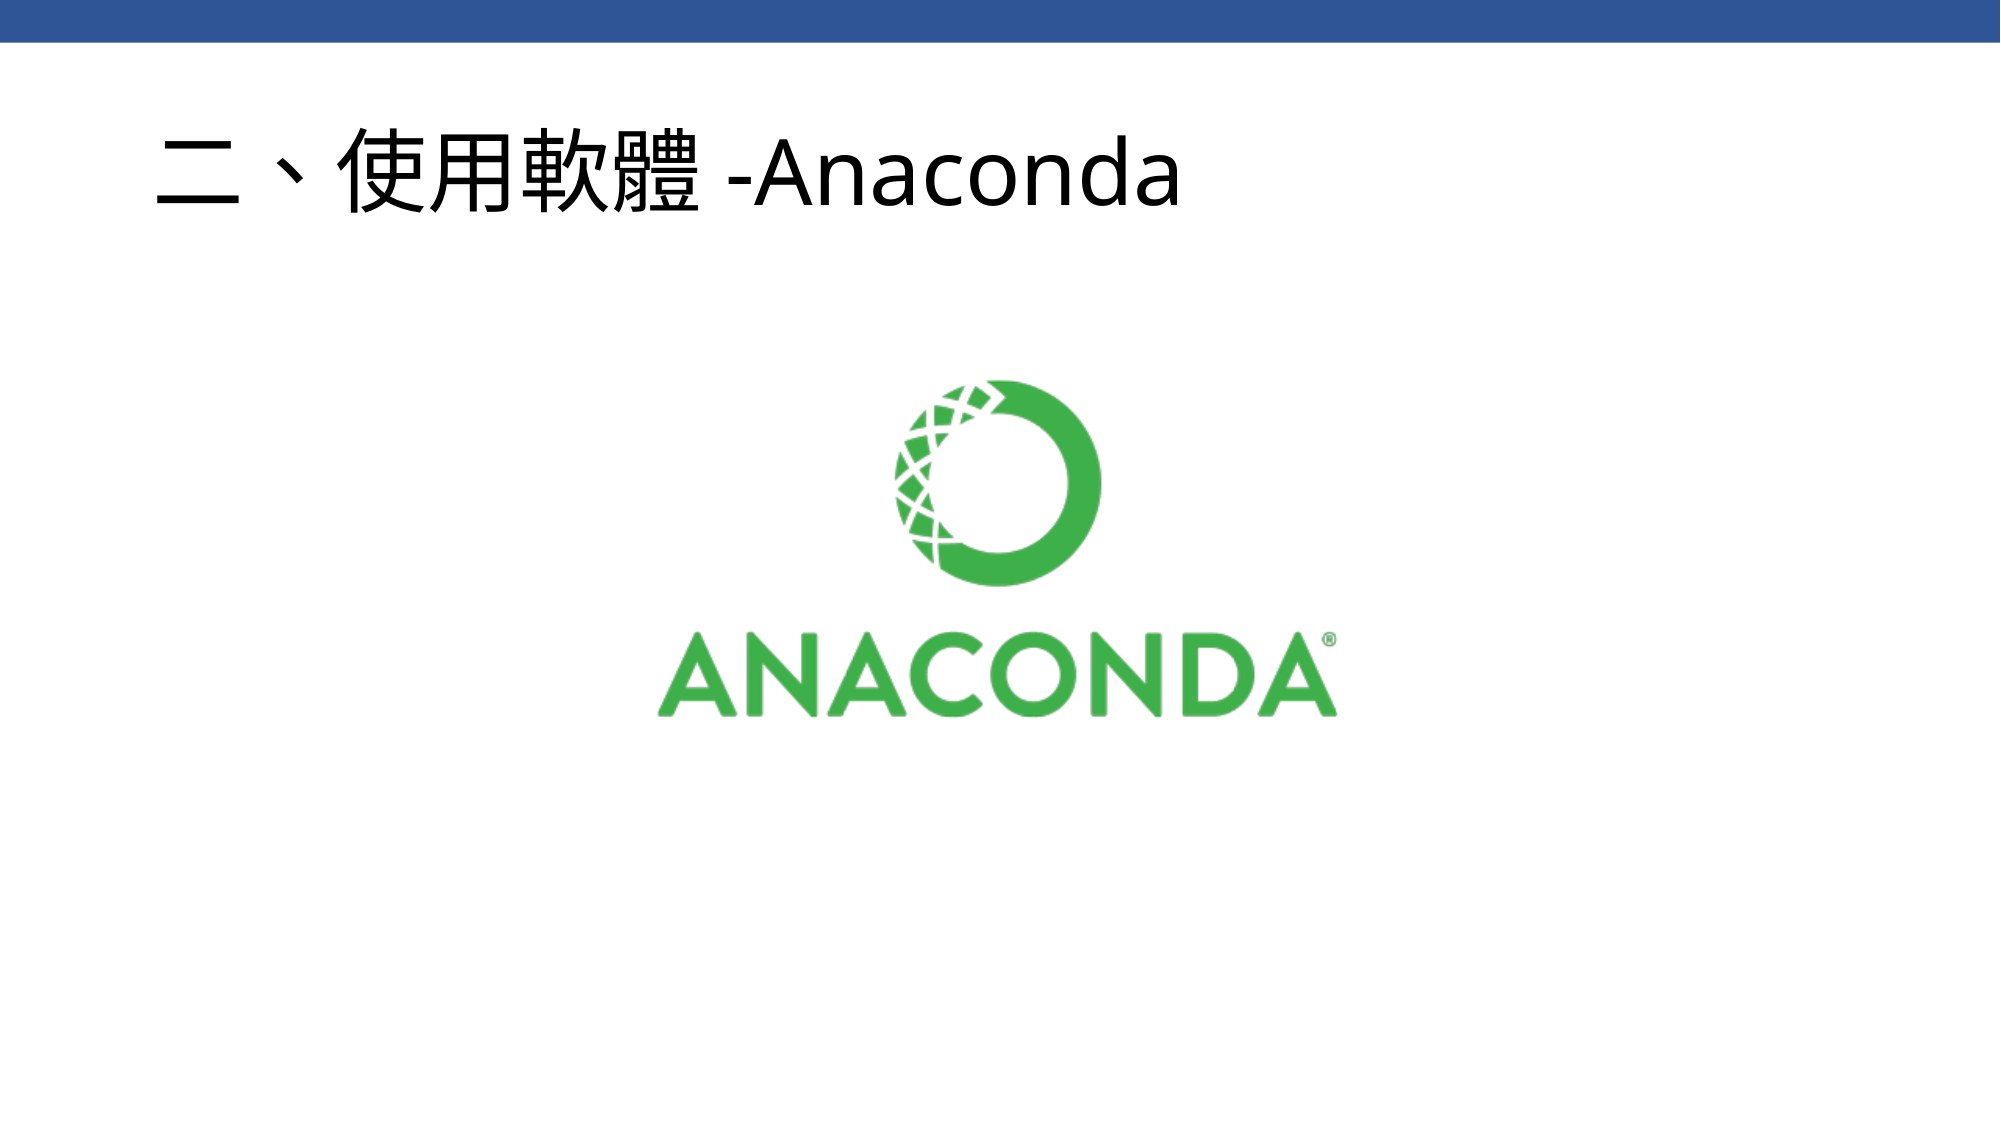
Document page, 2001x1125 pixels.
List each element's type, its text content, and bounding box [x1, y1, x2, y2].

title 二、使用軟體-Anaconda [137, 59, 1863, 278]
picture [453, 277, 1547, 825]
